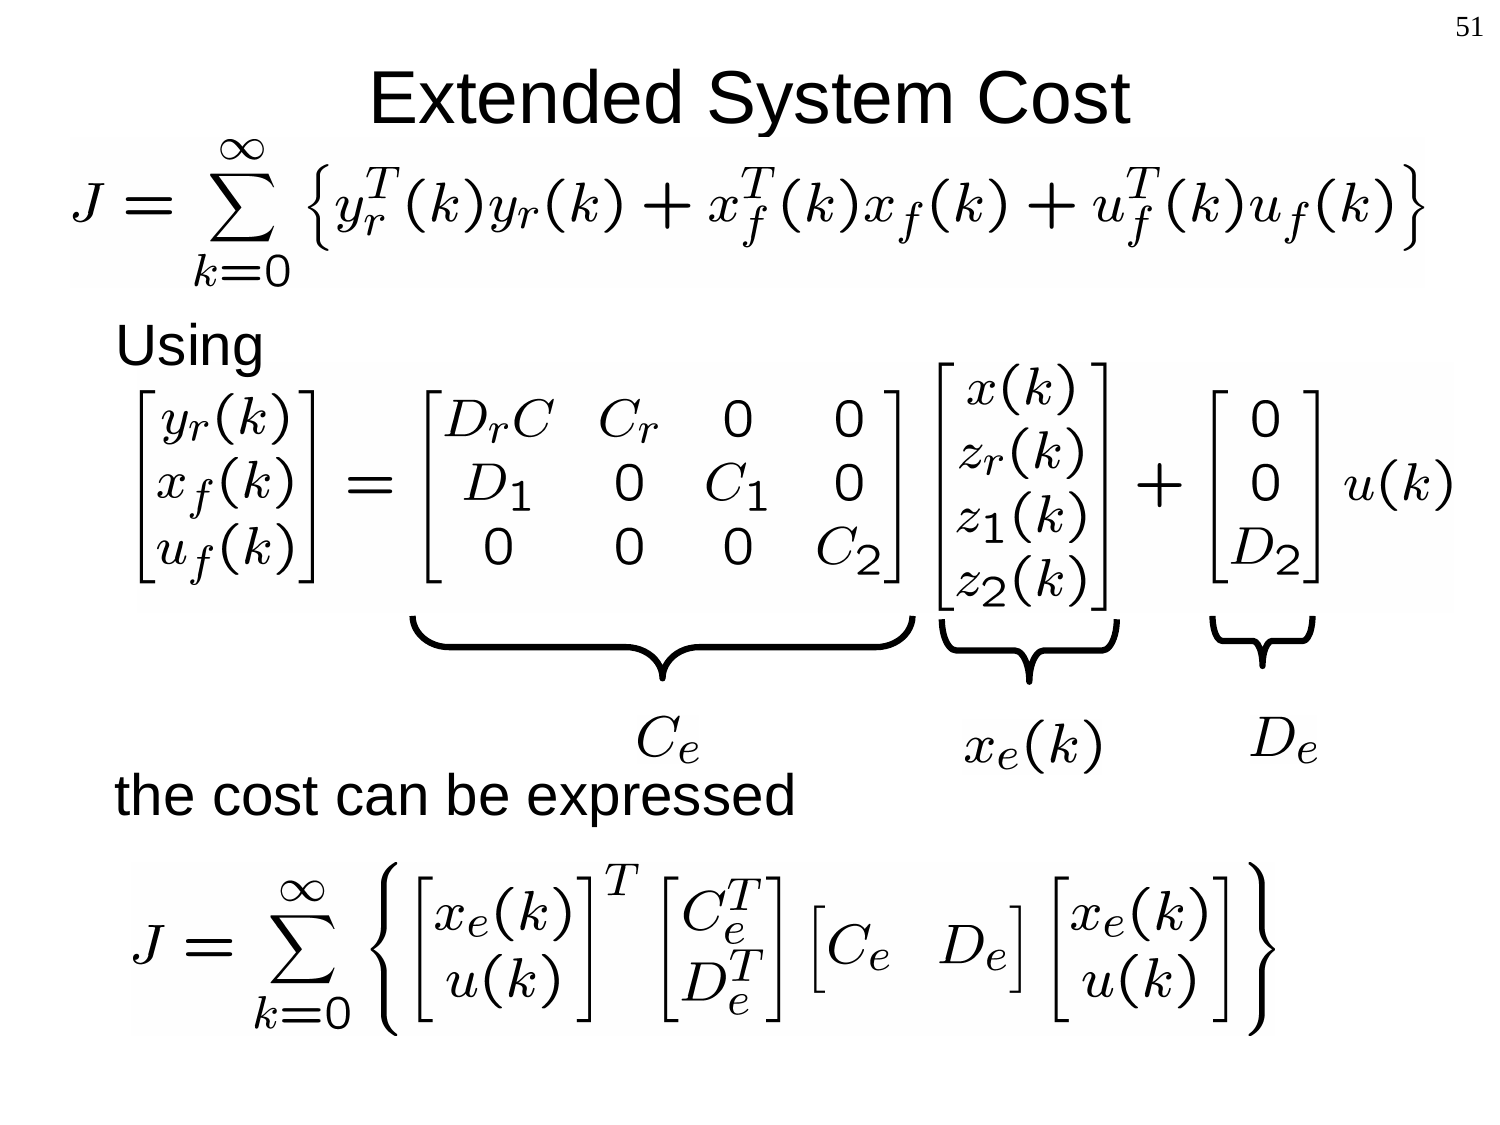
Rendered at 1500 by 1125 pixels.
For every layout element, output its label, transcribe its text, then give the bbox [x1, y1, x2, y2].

picture [131, 862, 1275, 1036]
text_box [1212, 622, 1313, 666]
slide_number 51 [1388, 0, 1500, 76]
text_box [413, 622, 912, 679]
picture [962, 719, 1102, 776]
text_box the cost can be expressed [99, 750, 875, 835]
title Extended System Cost [112, 0, 1388, 135]
picture [70, 137, 1426, 289]
text_box Using [101, 299, 281, 385]
picture [1249, 715, 1318, 764]
text_box [941, 622, 1117, 682]
picture [637, 715, 700, 764]
picture [136, 362, 1455, 613]
